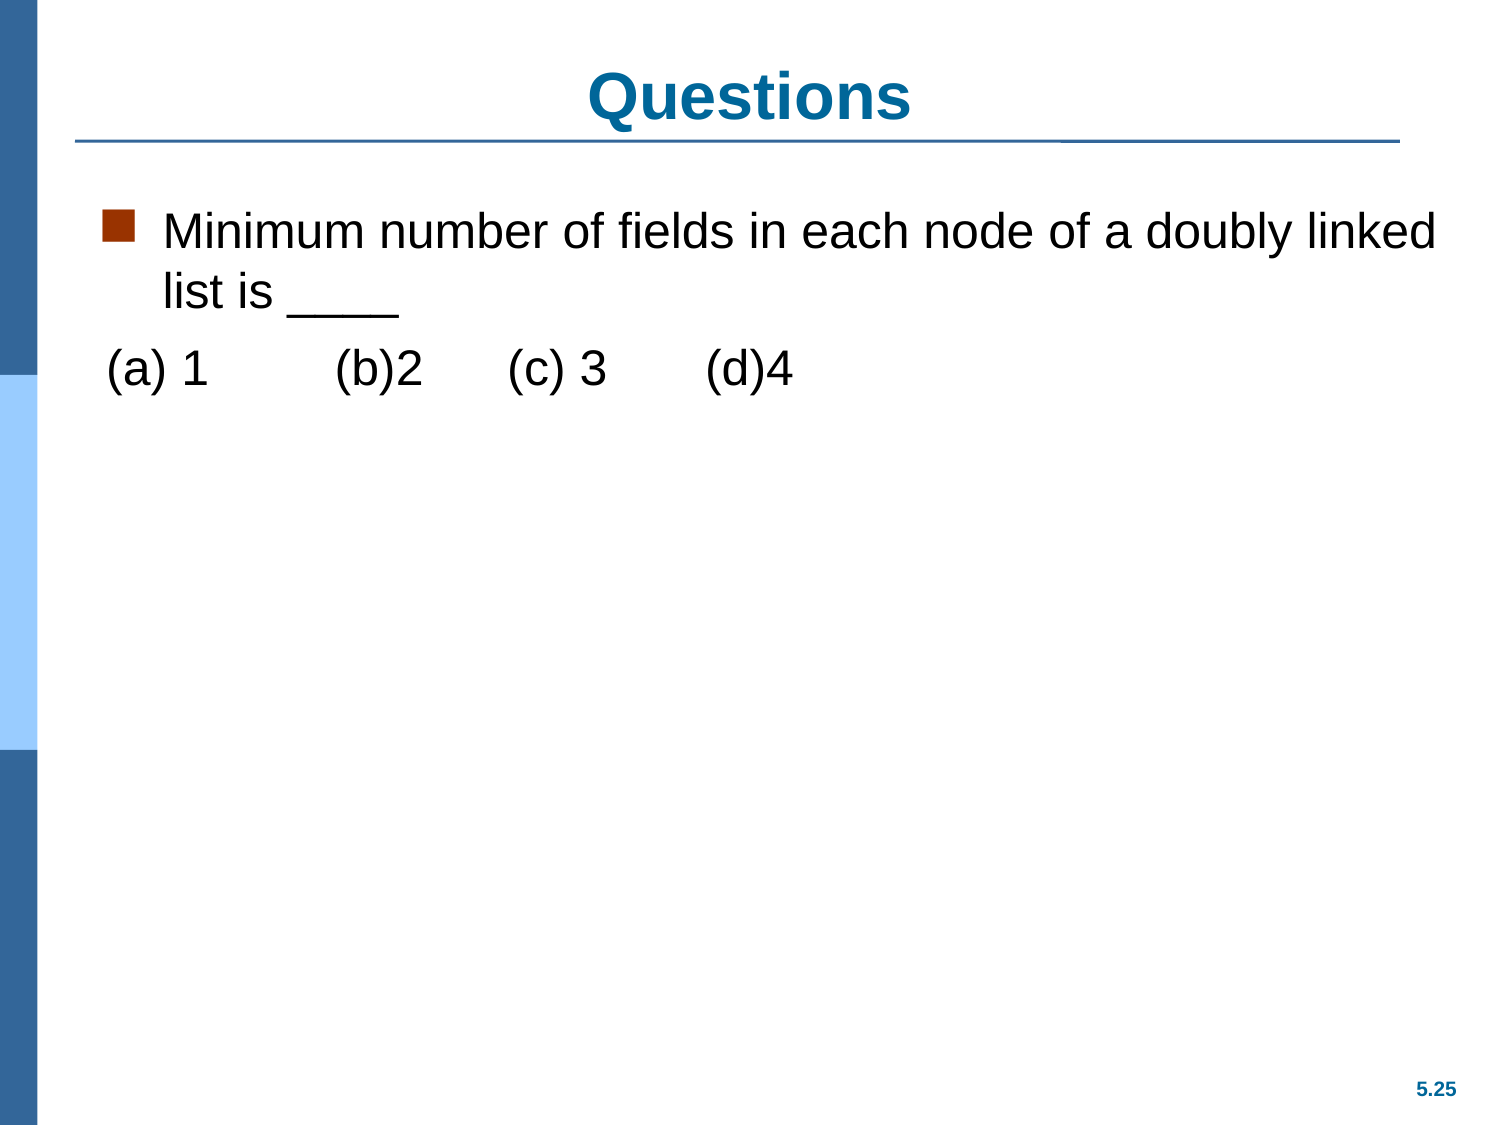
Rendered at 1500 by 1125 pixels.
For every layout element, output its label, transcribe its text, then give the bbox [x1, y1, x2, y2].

list Minimum number of fields in each node of a doubly linked list is ____ (a) 1 (b)2 (c) 3 (d)4 [91, 190, 1462, 1067]
title Questions [75, 45, 1425, 141]
